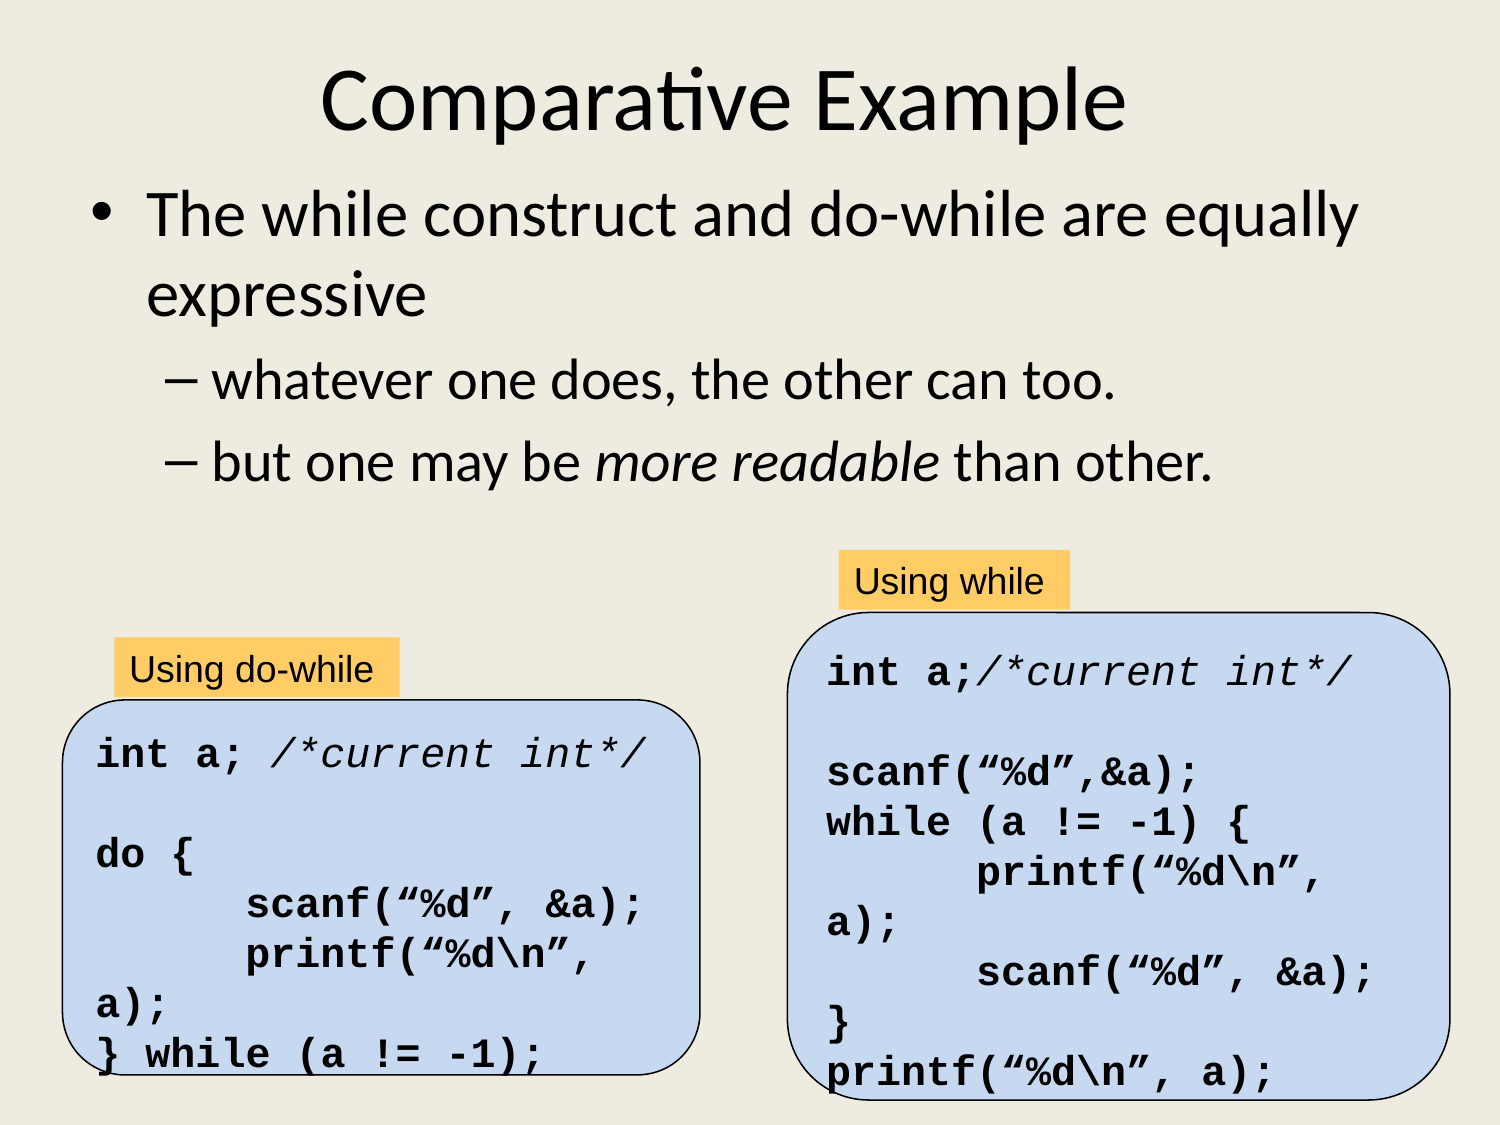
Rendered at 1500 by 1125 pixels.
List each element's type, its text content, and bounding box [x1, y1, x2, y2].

text_box Using do-while [114, 637, 400, 698]
list The while construct and do-while are equally expressive whatever one does, the other can too. but one may be more readable than other. [75, 162, 1450, 581]
text_box Using while [838, 549, 1071, 610]
text_box int a; /*current int*/ do { scanf(“%d”, &a); printf(“%d\n”, a); } while (a != -1); [62, 699, 700, 1075]
title Comparative Example [87, 24, 1363, 162]
text_box int a;/*current int*/ scanf(“%d”,&a); while (a != -1) { printf(“%d\n”, a); scanf(“%d”, &a); } printf(“%d\n”, a); [787, 612, 1450, 1101]
